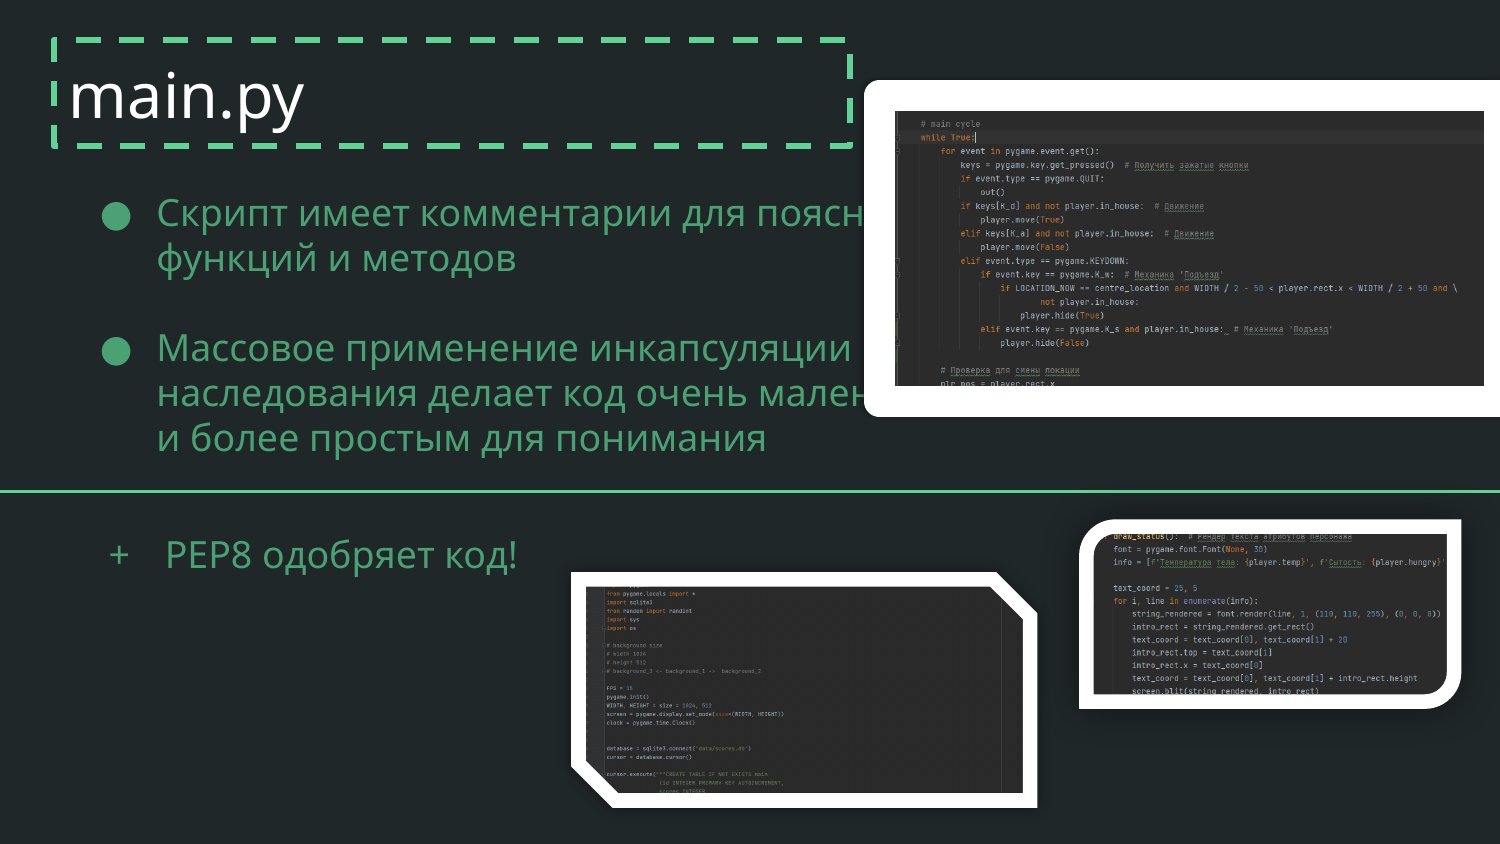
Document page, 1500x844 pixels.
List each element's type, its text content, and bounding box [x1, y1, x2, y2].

text_box PEP8 одобряет код! [74, 516, 737, 801]
picture [578, 579, 1031, 801]
title main.py [53, 40, 851, 147]
text_box Скрипт имеет комментарии для пояснения функций и методов Массовое применение инкапсуляции и наследования делает код очень маленьким и более простым для понимания [66, 174, 1000, 467]
picture [1086, 526, 1455, 702]
picture [894, 111, 1484, 386]
